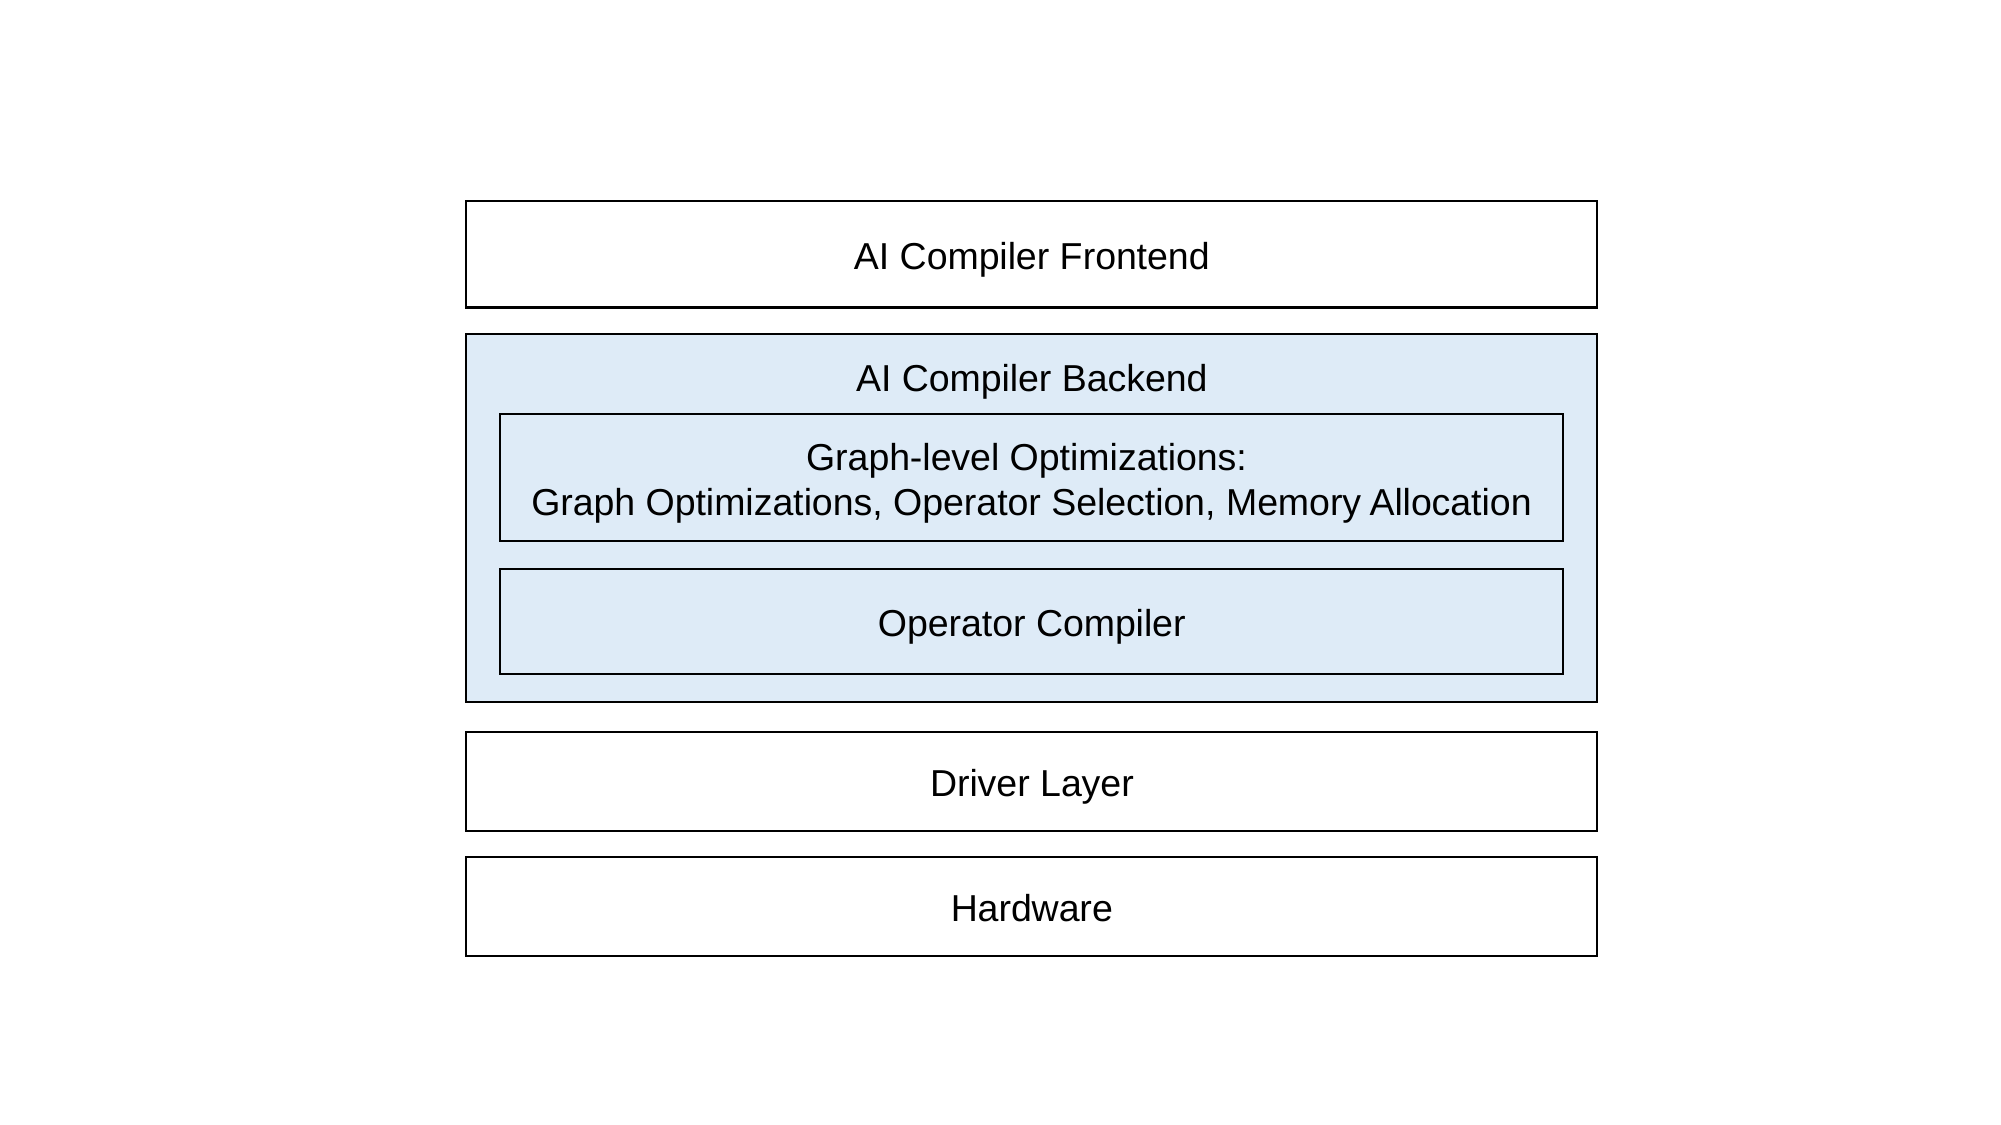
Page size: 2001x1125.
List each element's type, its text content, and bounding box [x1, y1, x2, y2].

text_box Driver Layer [465, 731, 1598, 832]
text_box Hardware [465, 856, 1598, 957]
text_box Graph-level Optimizations: Graph Optimizations, Operator Selection, Memory Allocation [499, 413, 1564, 542]
text_box AI Compiler Backend [790, 346, 1273, 407]
text_box Operator Compiler [499, 568, 1564, 675]
text_box [465, 333, 1598, 703]
text_box AI Compiler Frontend [465, 200, 1598, 309]
